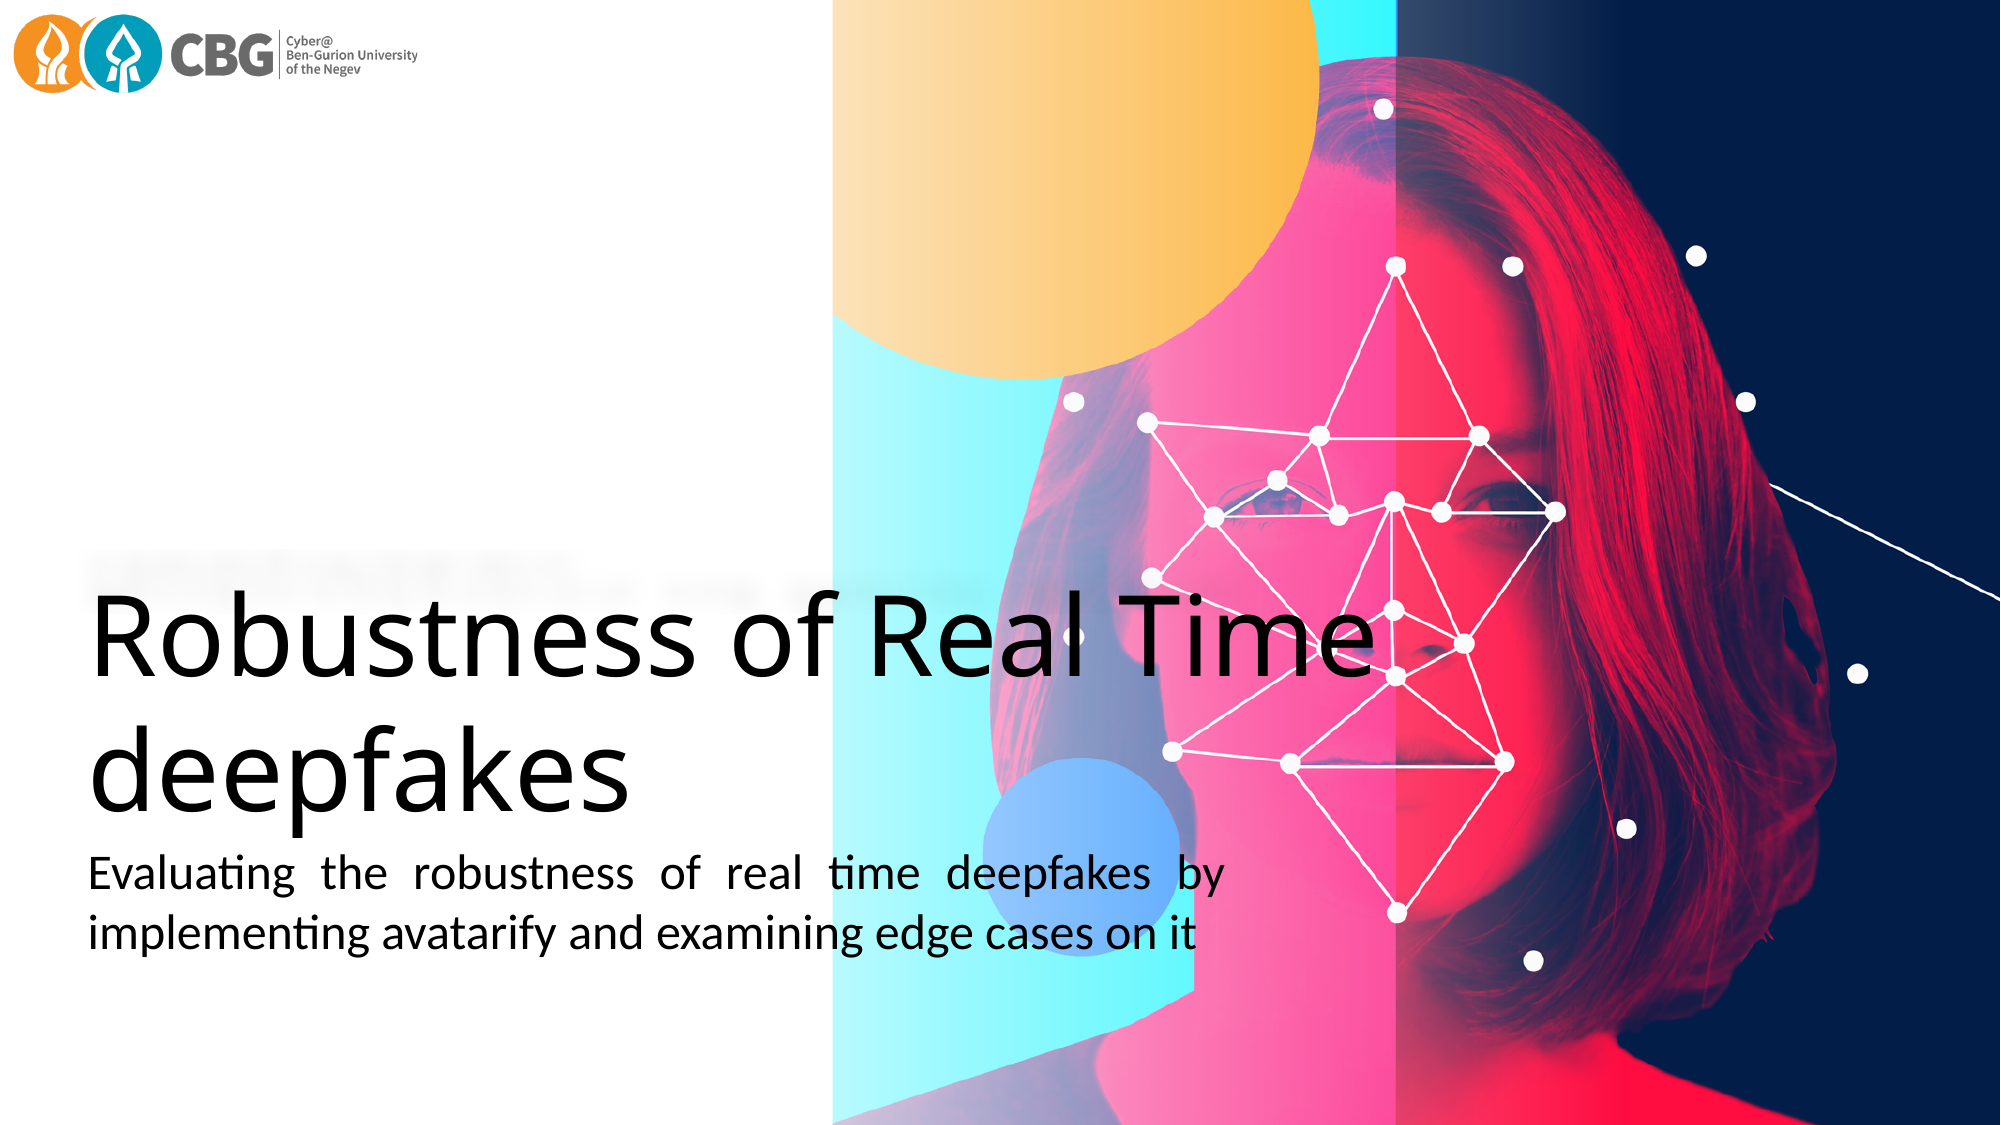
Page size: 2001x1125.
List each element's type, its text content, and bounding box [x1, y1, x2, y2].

text_box Robustness of Real Time deepfakes [72, 556, 832, 841]
picture [832, 0, 2000, 1125]
text_box Evaluating the robustness of real time deepfakes by implementing avatarify and examining edge cases on it [72, 841, 832, 968]
picture [13, 14, 418, 93]
